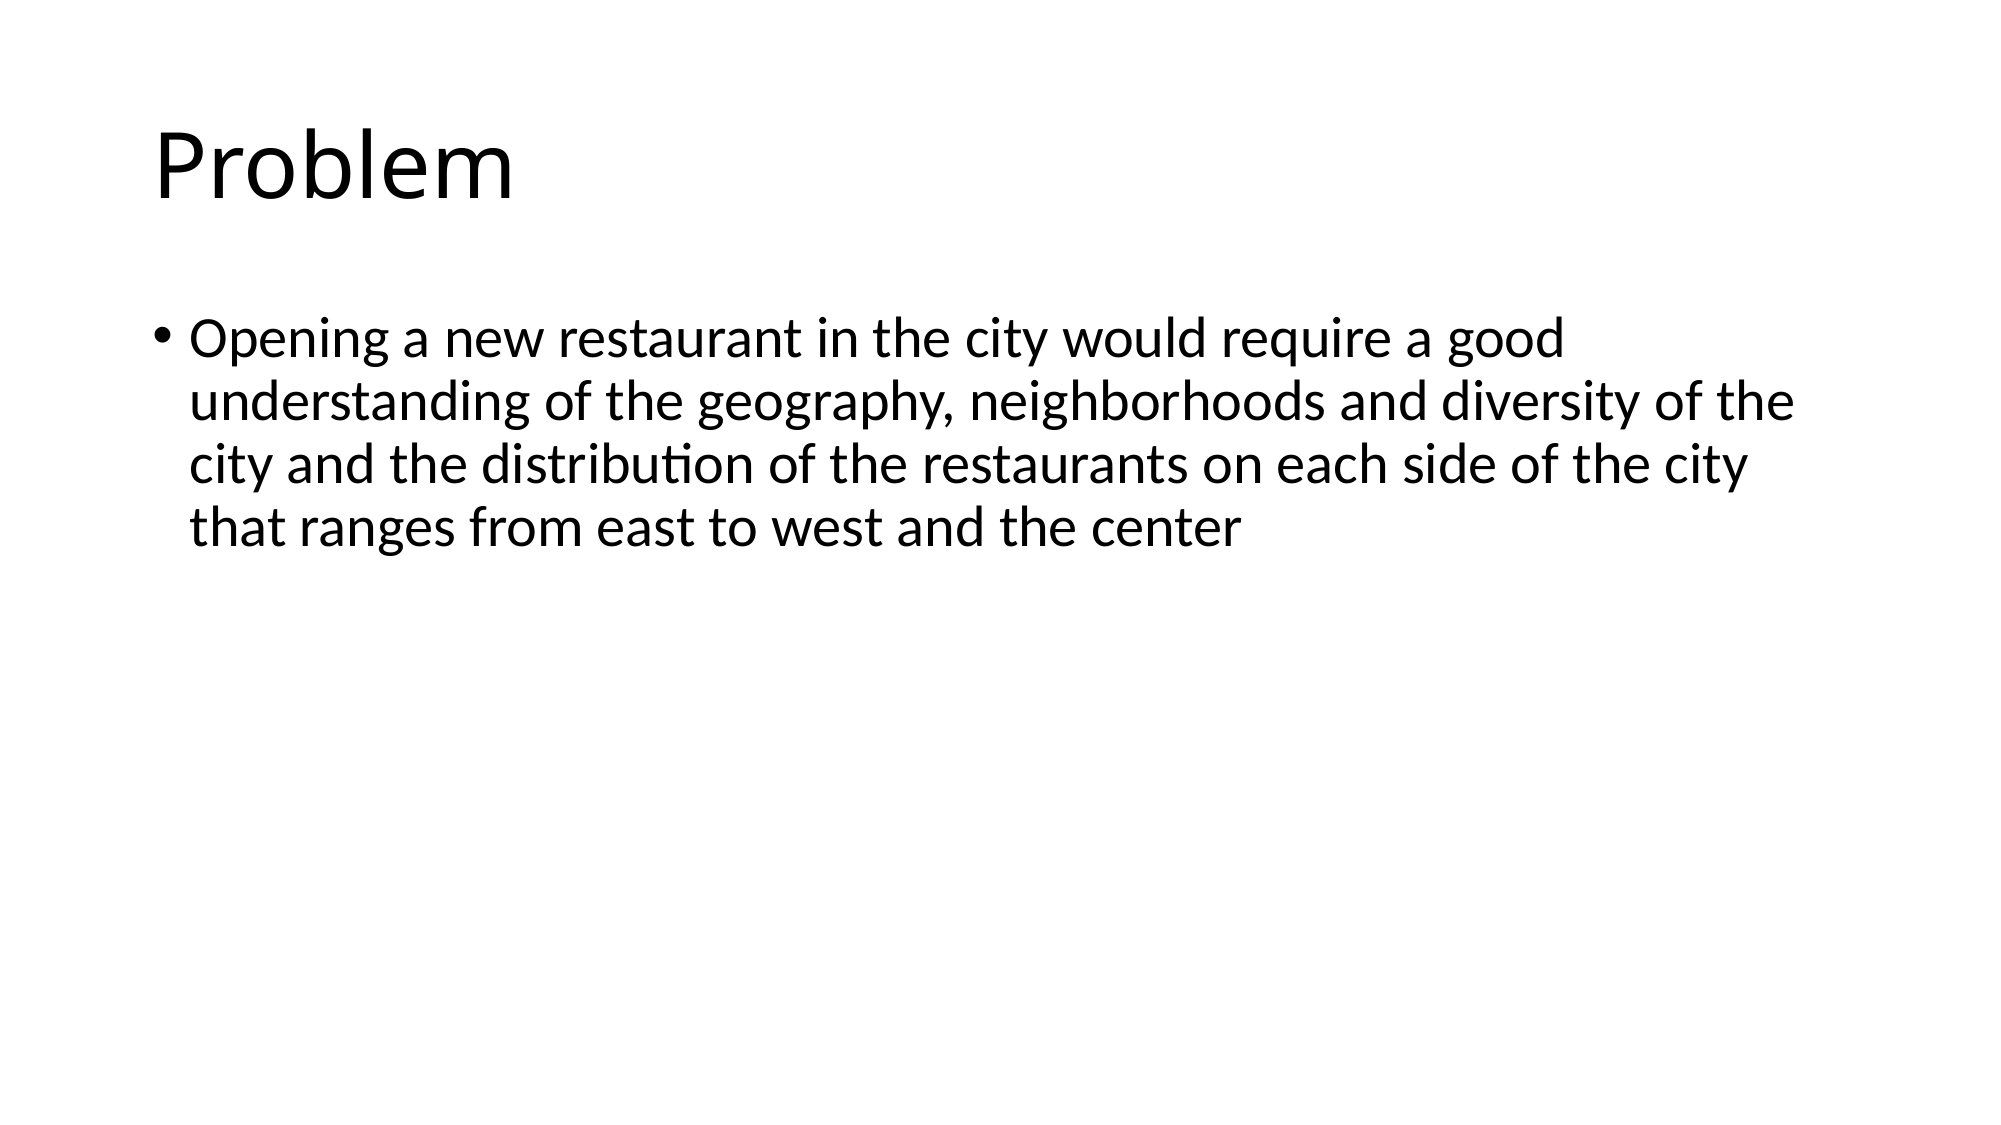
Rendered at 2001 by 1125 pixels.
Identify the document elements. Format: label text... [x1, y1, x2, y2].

list Opening a new restaurant in the city would require a good understanding of the geography, neighborhoods and diversity of the city and the distribution of the restaurants on each side of the city that ranges from east to west and the center [137, 299, 1863, 1014]
title Problem [137, 59, 1863, 278]
